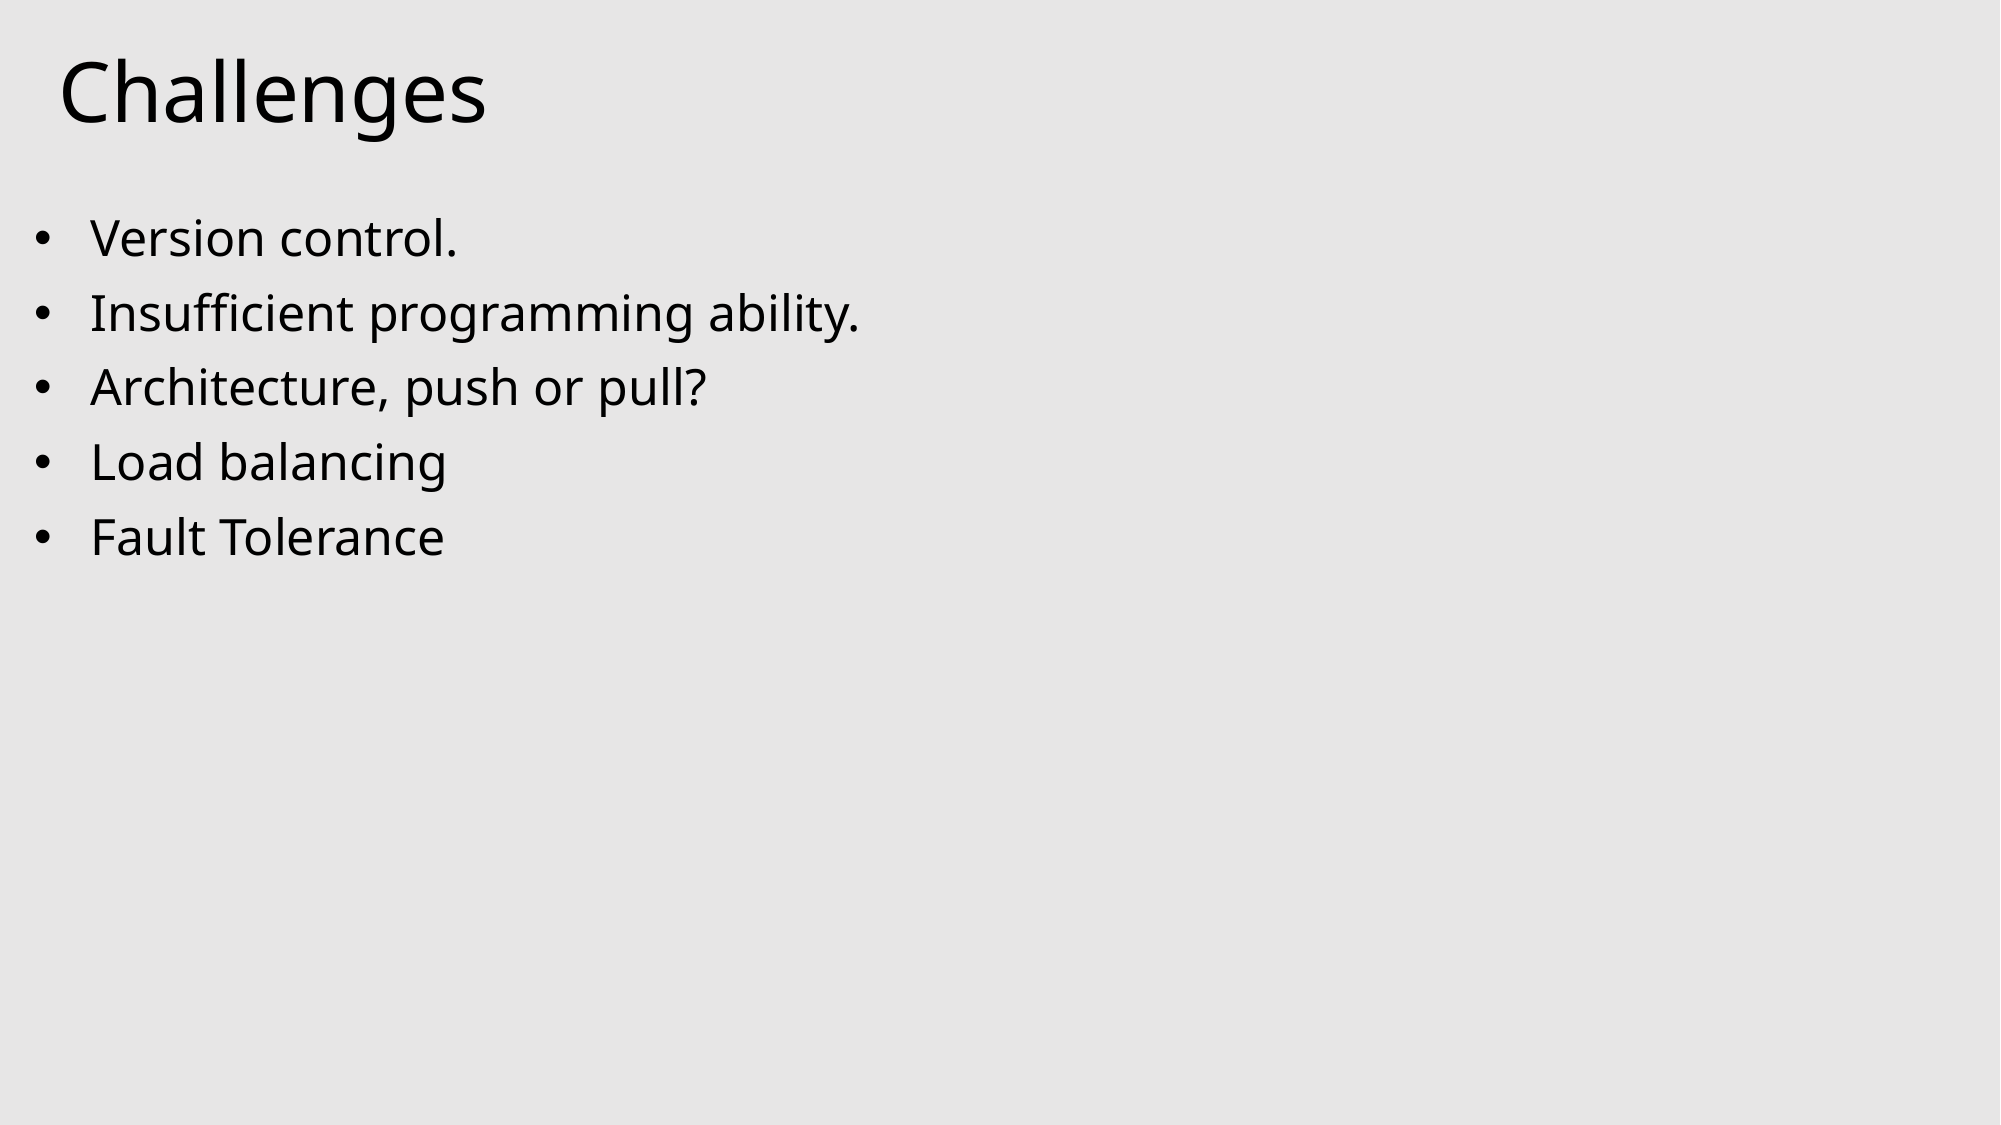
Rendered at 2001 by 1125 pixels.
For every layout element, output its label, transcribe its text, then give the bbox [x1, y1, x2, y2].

text_box Version control. Insufficient programming ability. Architecture, push or pull? Load balancing Fault Tolerance [19, 205, 1745, 920]
text_box Challenges [43, 31, 988, 147]
